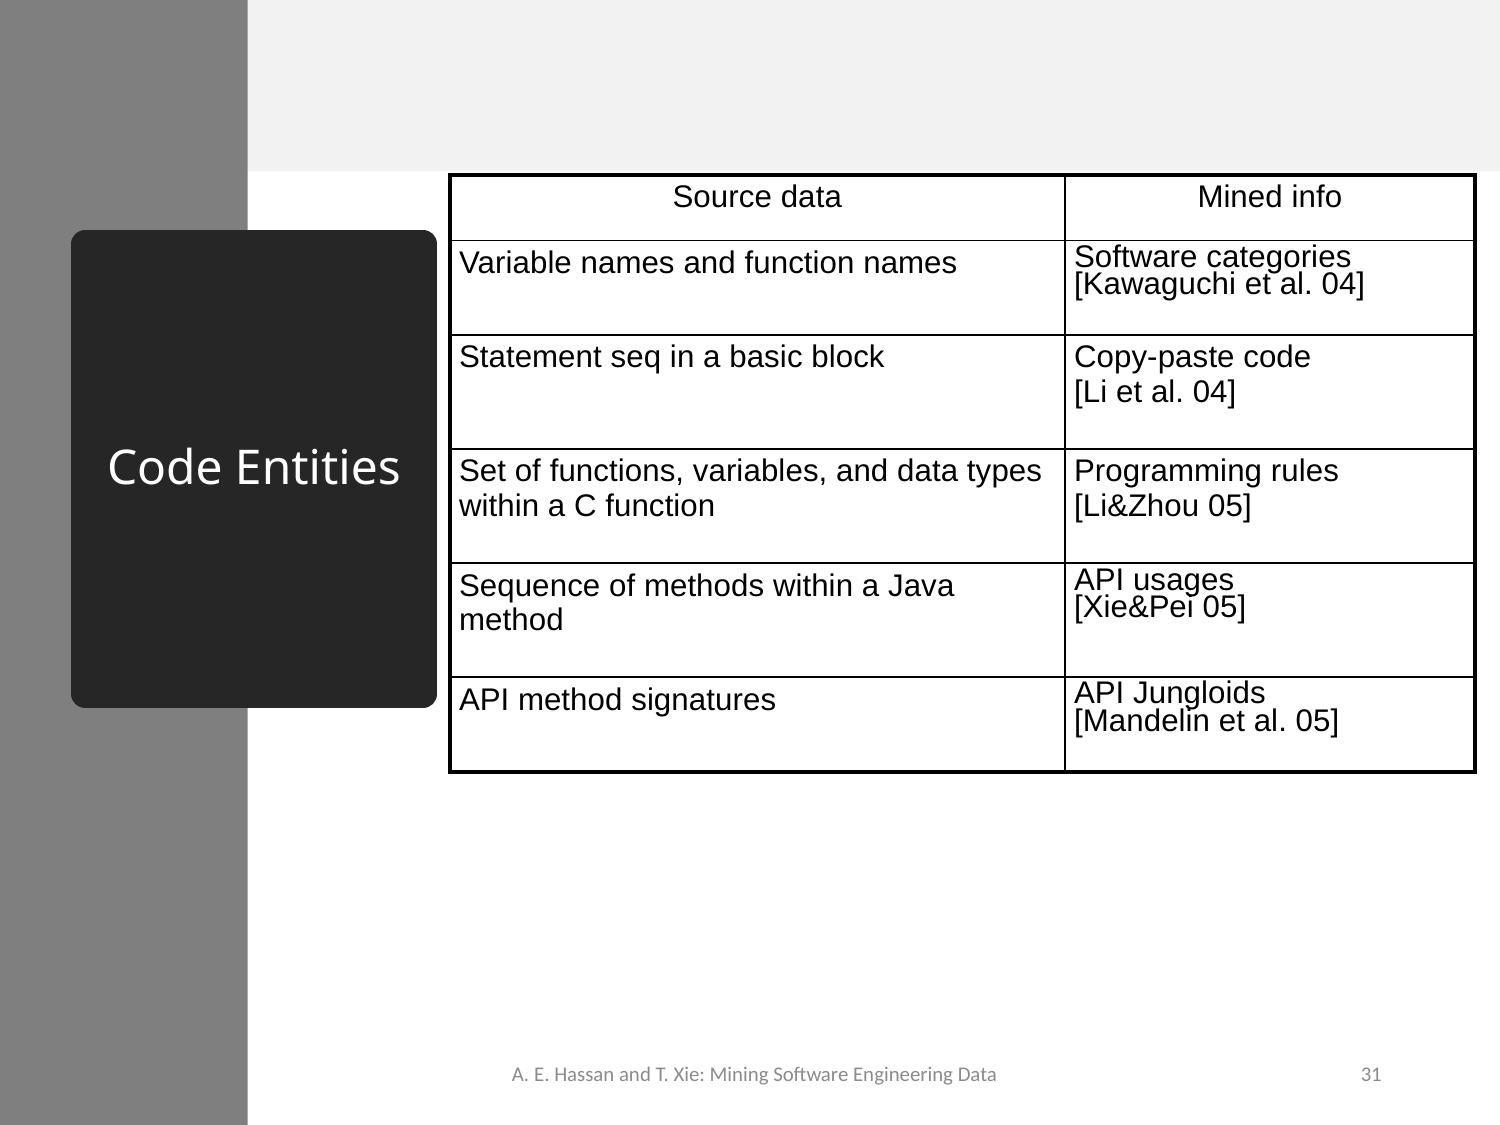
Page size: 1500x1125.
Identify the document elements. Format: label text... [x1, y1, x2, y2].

footer A. E. Hassan and T. Xie: Mining Software Engineering Data [496, 1042, 1094, 1103]
table_header Mined info [1066, 177, 1473, 240]
table_cell API Jungloids [Mandelin et al. 05] [1066, 678, 1473, 770]
table_cell Copy-paste code [Li et al. 04] [1066, 336, 1473, 448]
table_cell Programming rules [Li&Zhou 05] [1066, 450, 1473, 562]
table_cell API usages [Xie&Pei 05] [1066, 564, 1473, 676]
table_cell Software categories [Kawaguchi et al. 04] [1066, 241, 1473, 334]
table_cell Sequence of methods within a Java method [452, 564, 1064, 676]
table_cell API method signatures [452, 678, 1064, 770]
table_cell Variable names and function names [452, 241, 1064, 334]
slide_number 31 [1216, 1042, 1397, 1103]
table_cell Statement seq in a basic block [452, 336, 1064, 448]
text_box [0, 0, 249, 1125]
table_cell Set of functions, variables, and data types within a C function [452, 450, 1064, 562]
table_header Source data [452, 177, 1064, 240]
title Code Entities [85, 243, 423, 694]
